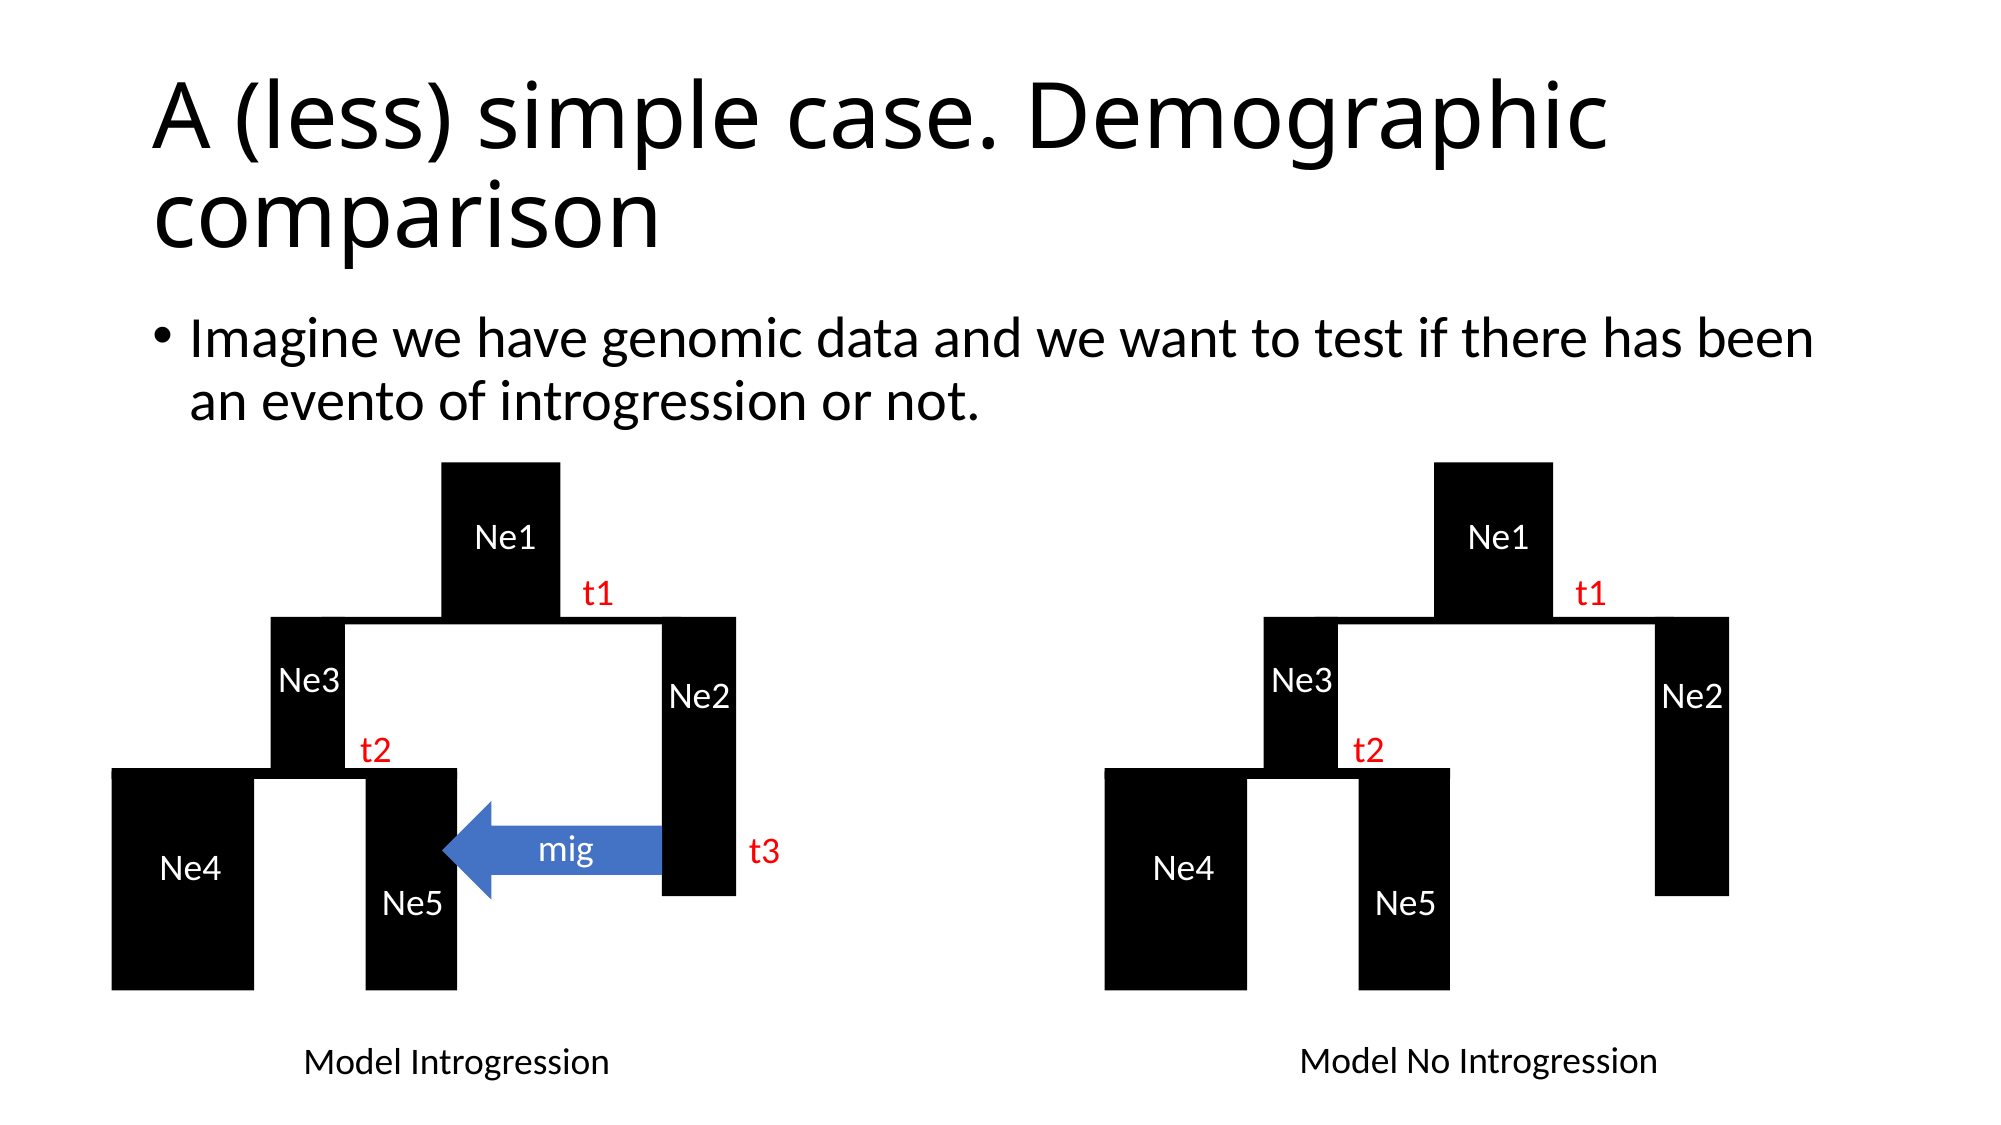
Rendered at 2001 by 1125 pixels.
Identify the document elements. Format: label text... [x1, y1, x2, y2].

text_box Ne2 [1730, 663, 1739, 724]
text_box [111, 462, 737, 991]
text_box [1104, 462, 1730, 991]
text_box Ne2 [737, 663, 746, 724]
text_box Model No Introgression [1284, 1028, 1675, 1089]
list Imagine we have genomic data and we want to test if there has been an evento of introgression or not. [137, 299, 1863, 1014]
title A (less) simple case. Demographic comparison [137, 59, 1863, 278]
text_box Model Introgression [288, 1029, 626, 1090]
text_box t3 [737, 818, 796, 878]
